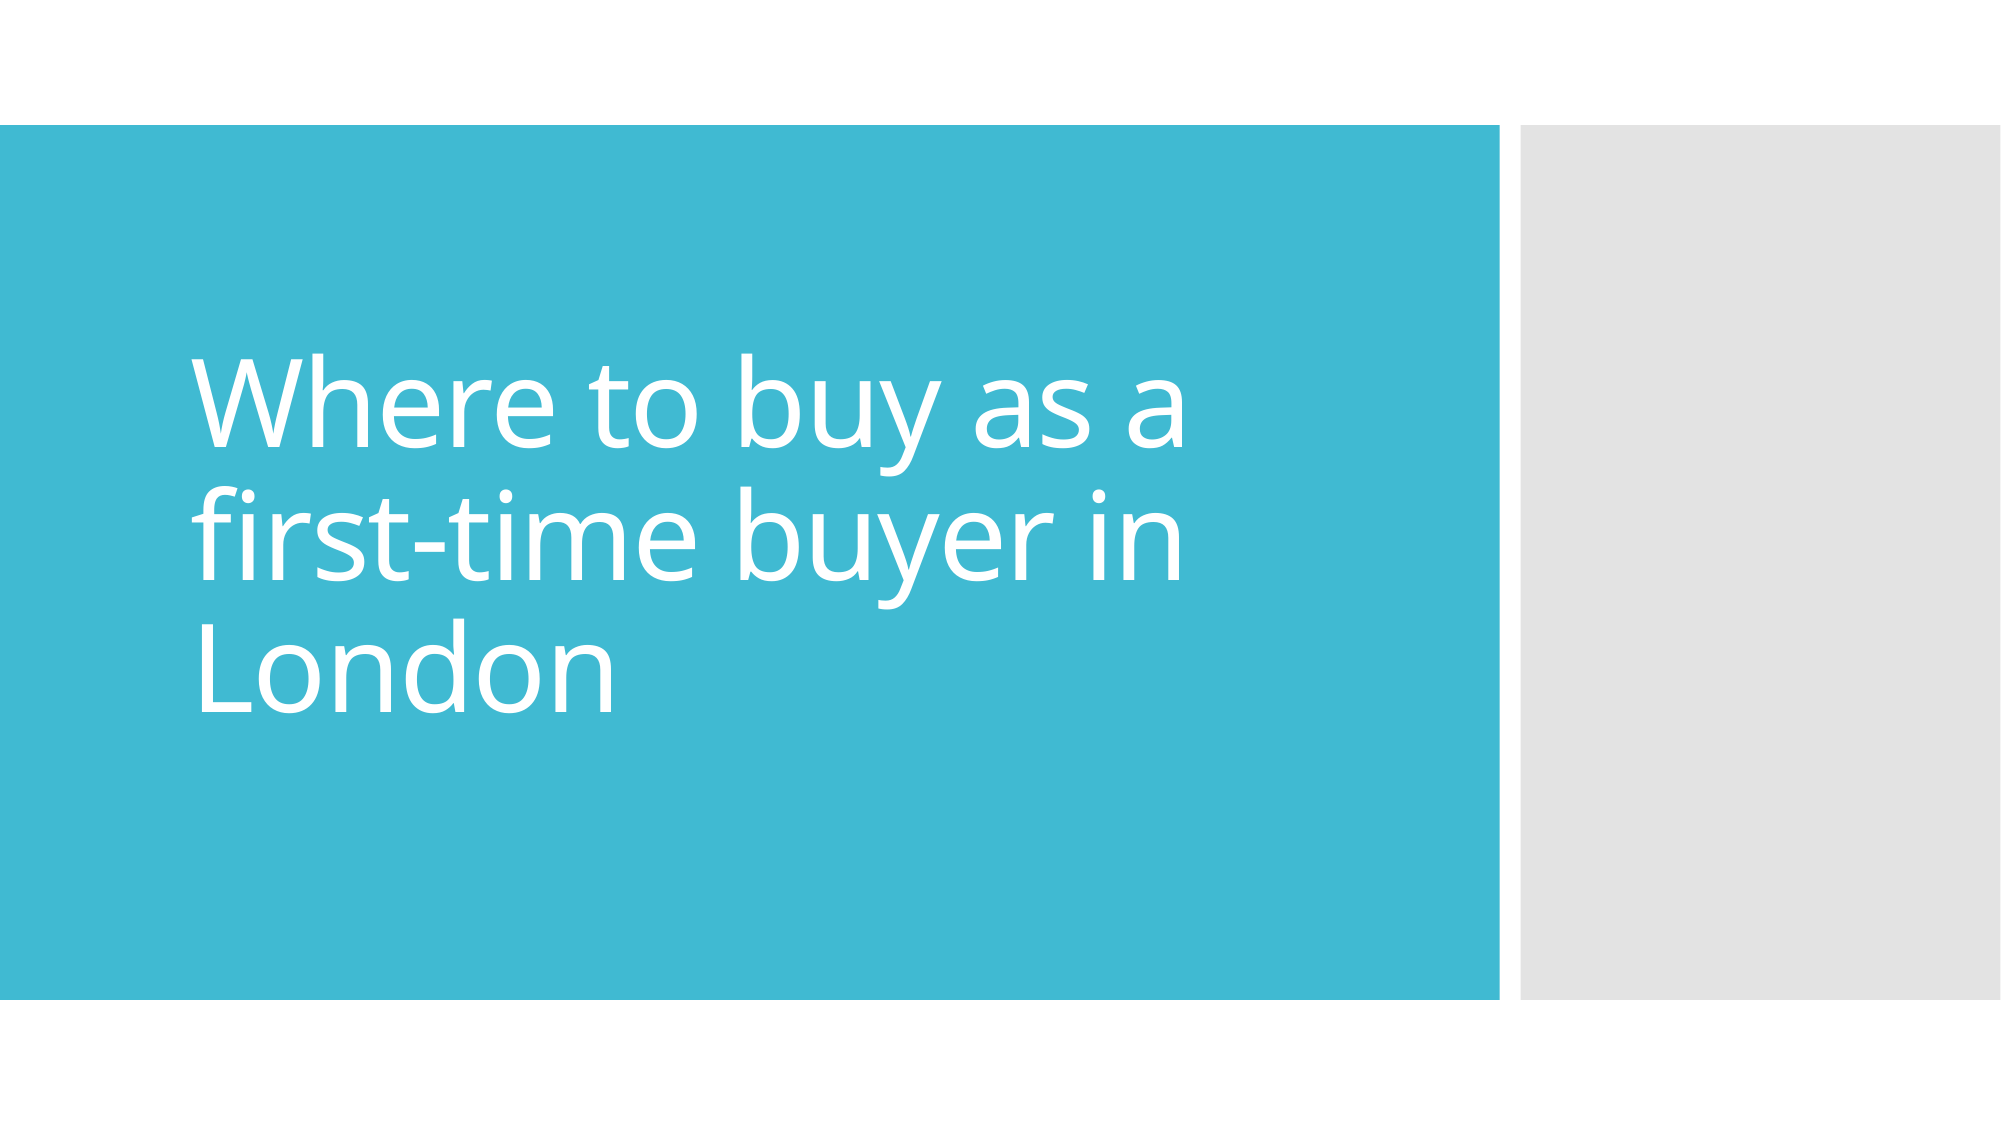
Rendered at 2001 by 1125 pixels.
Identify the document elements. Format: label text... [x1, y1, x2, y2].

title Where to buy as a first-time buyer in London [175, 213, 1376, 747]
